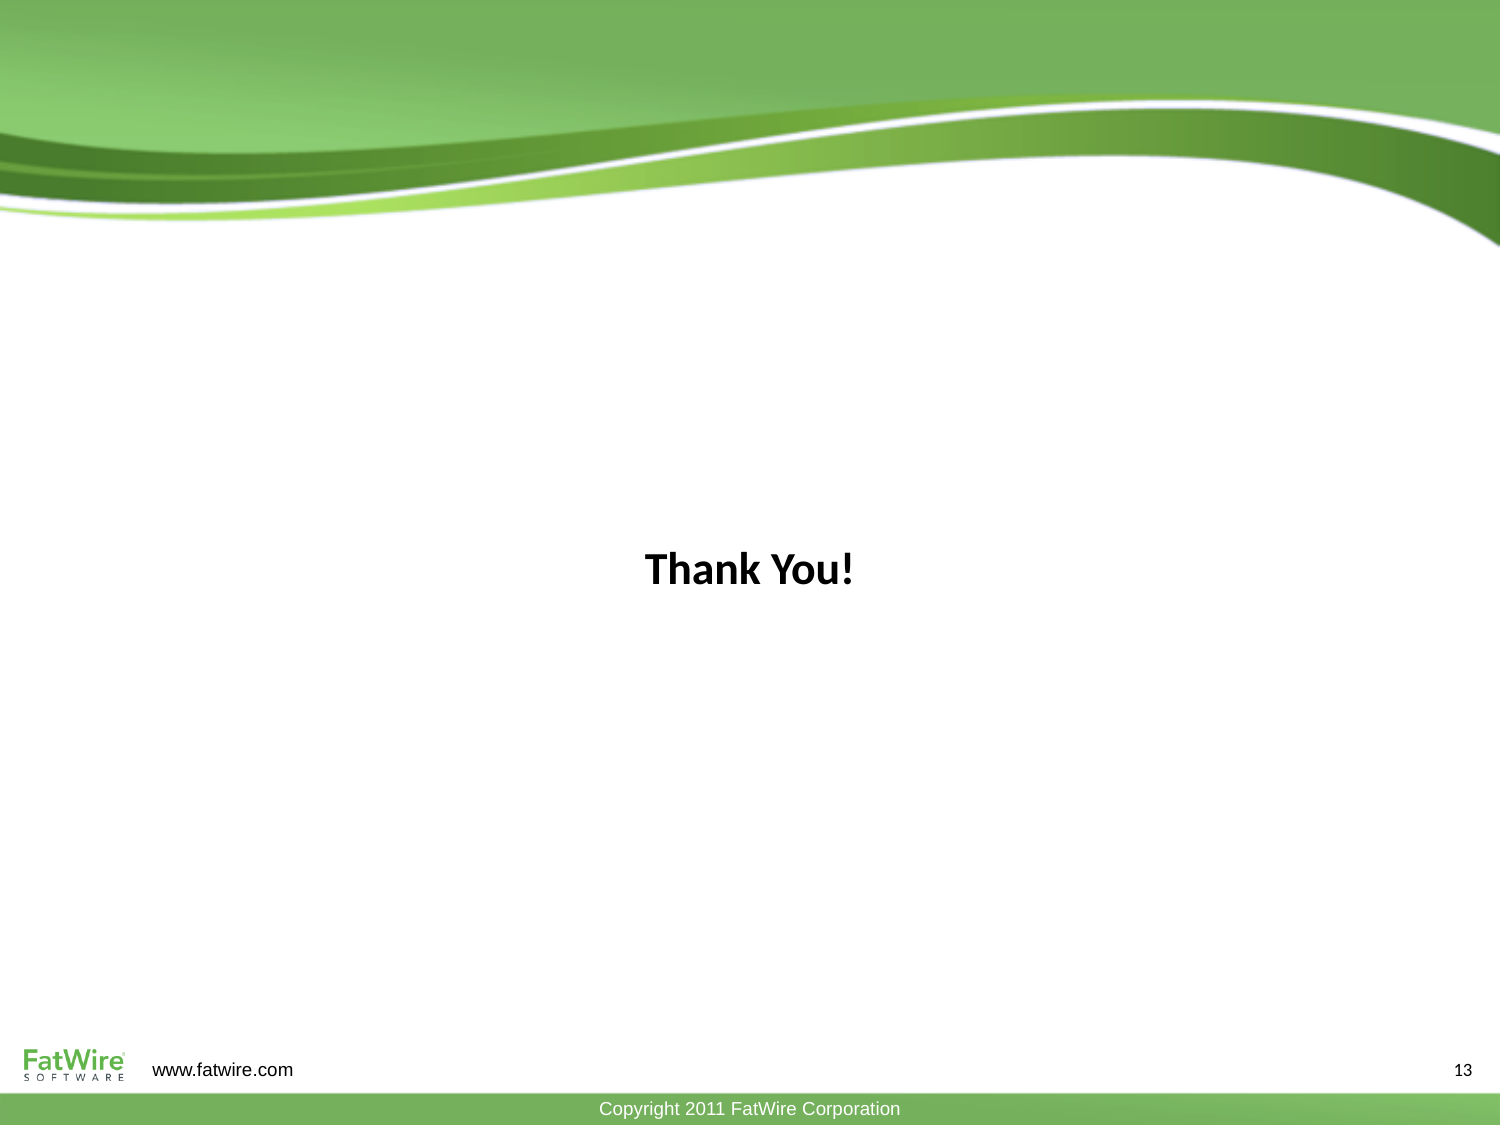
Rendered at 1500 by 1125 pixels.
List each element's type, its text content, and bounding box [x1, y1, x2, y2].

slide_number 13 [1174, 1049, 1488, 1113]
list Thank You! [112, 274, 1388, 1001]
picture [0, 0, 1500, 1125]
